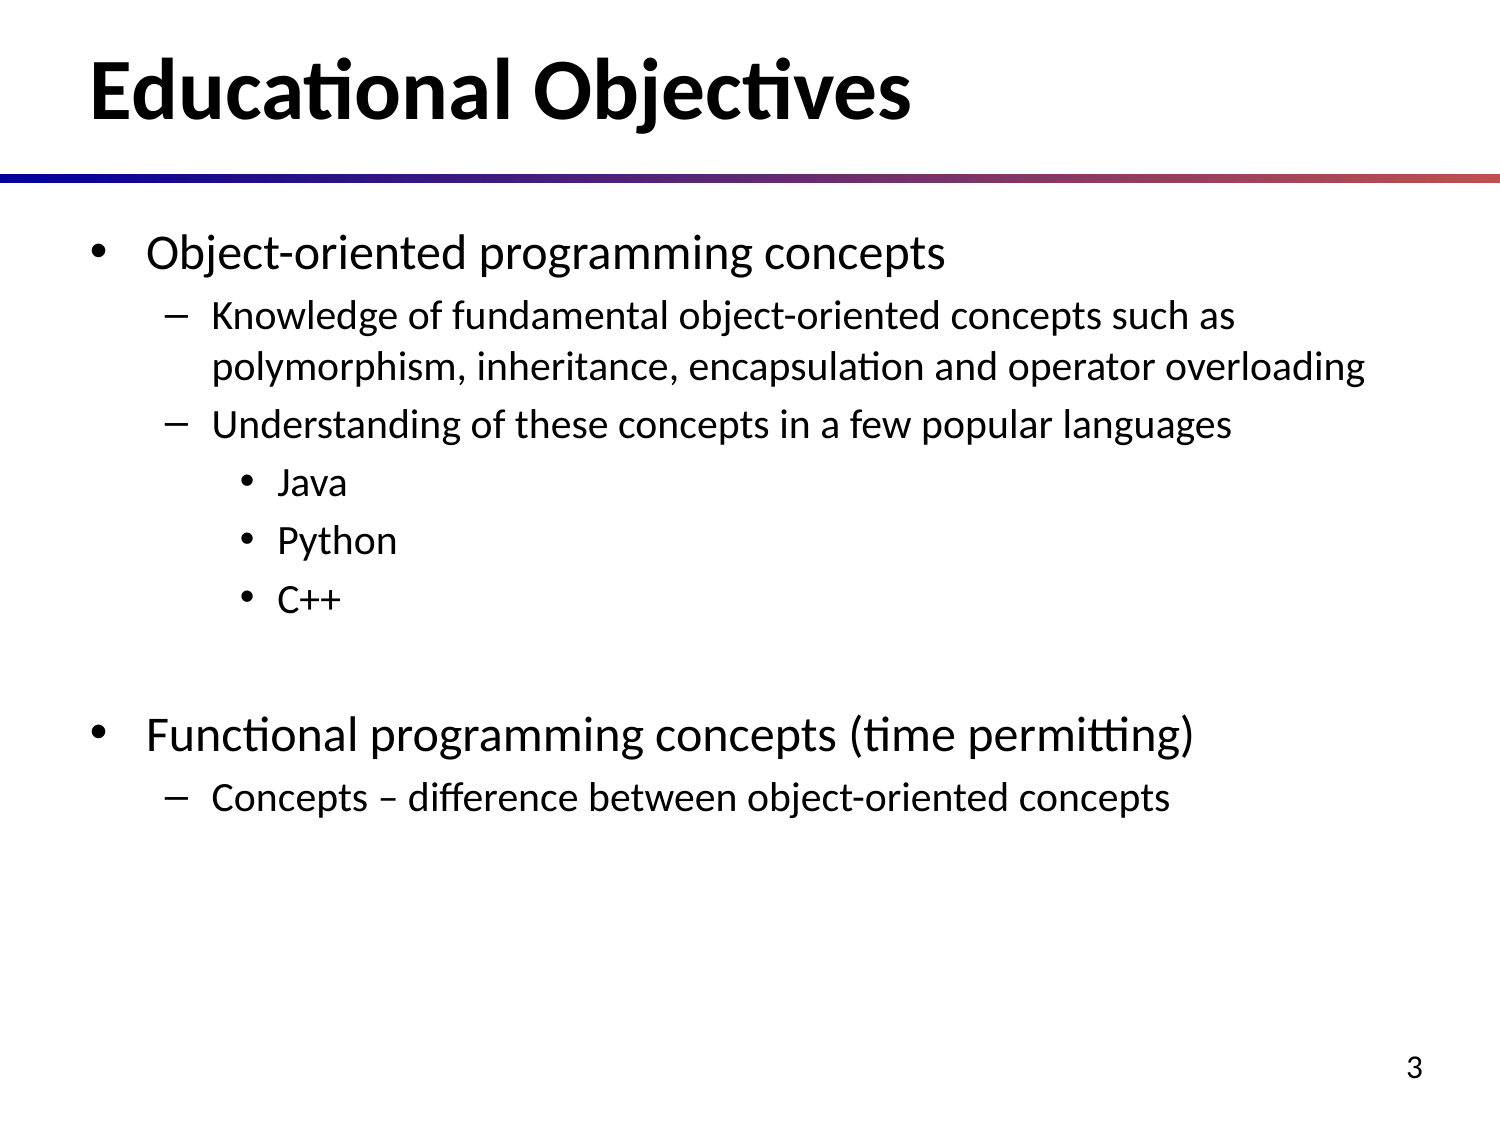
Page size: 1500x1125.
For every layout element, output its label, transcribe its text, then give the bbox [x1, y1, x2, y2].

title Educational Objectives [75, 24, 1438, 150]
list Object-oriented programming concepts Knowledge of fundamental object-oriented concepts such as polymorphism, inheritance, encapsulation and operator overloading Understanding of these concepts in a few popular languages Java Python C++ Functional programming concepts (time permitting) Concepts – difference between object-oriented concepts [75, 212, 1425, 1025]
